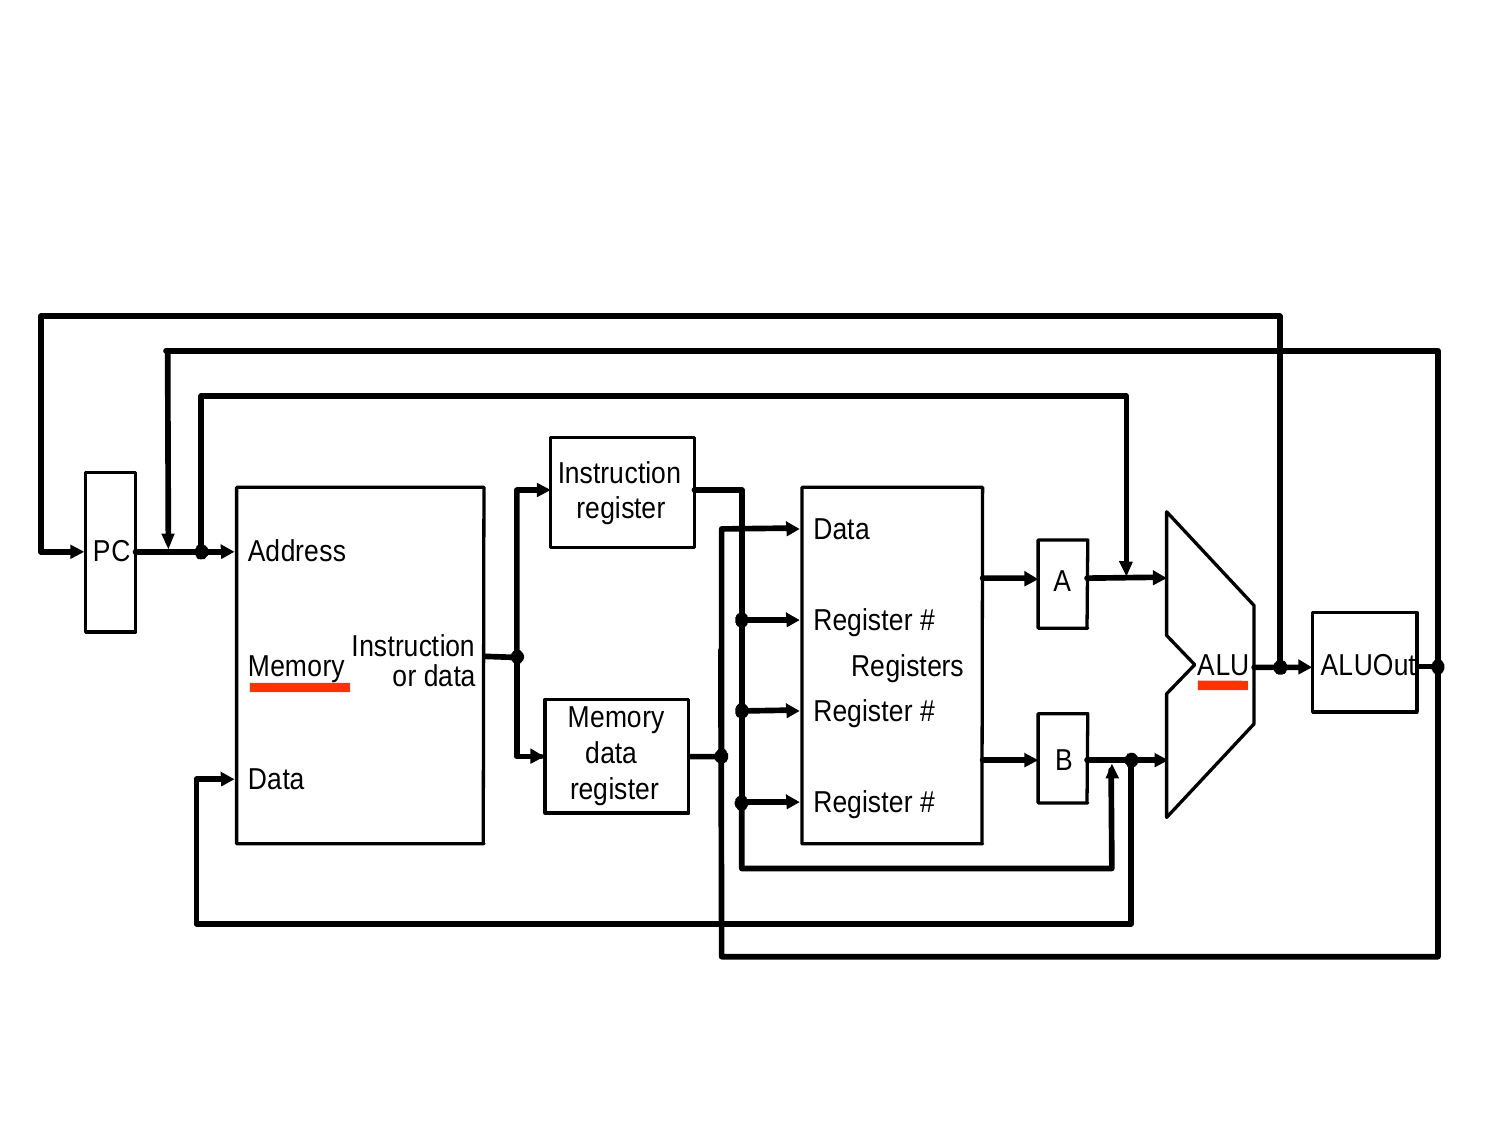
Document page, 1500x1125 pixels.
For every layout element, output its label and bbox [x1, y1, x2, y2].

picture [37, 312, 1451, 965]
